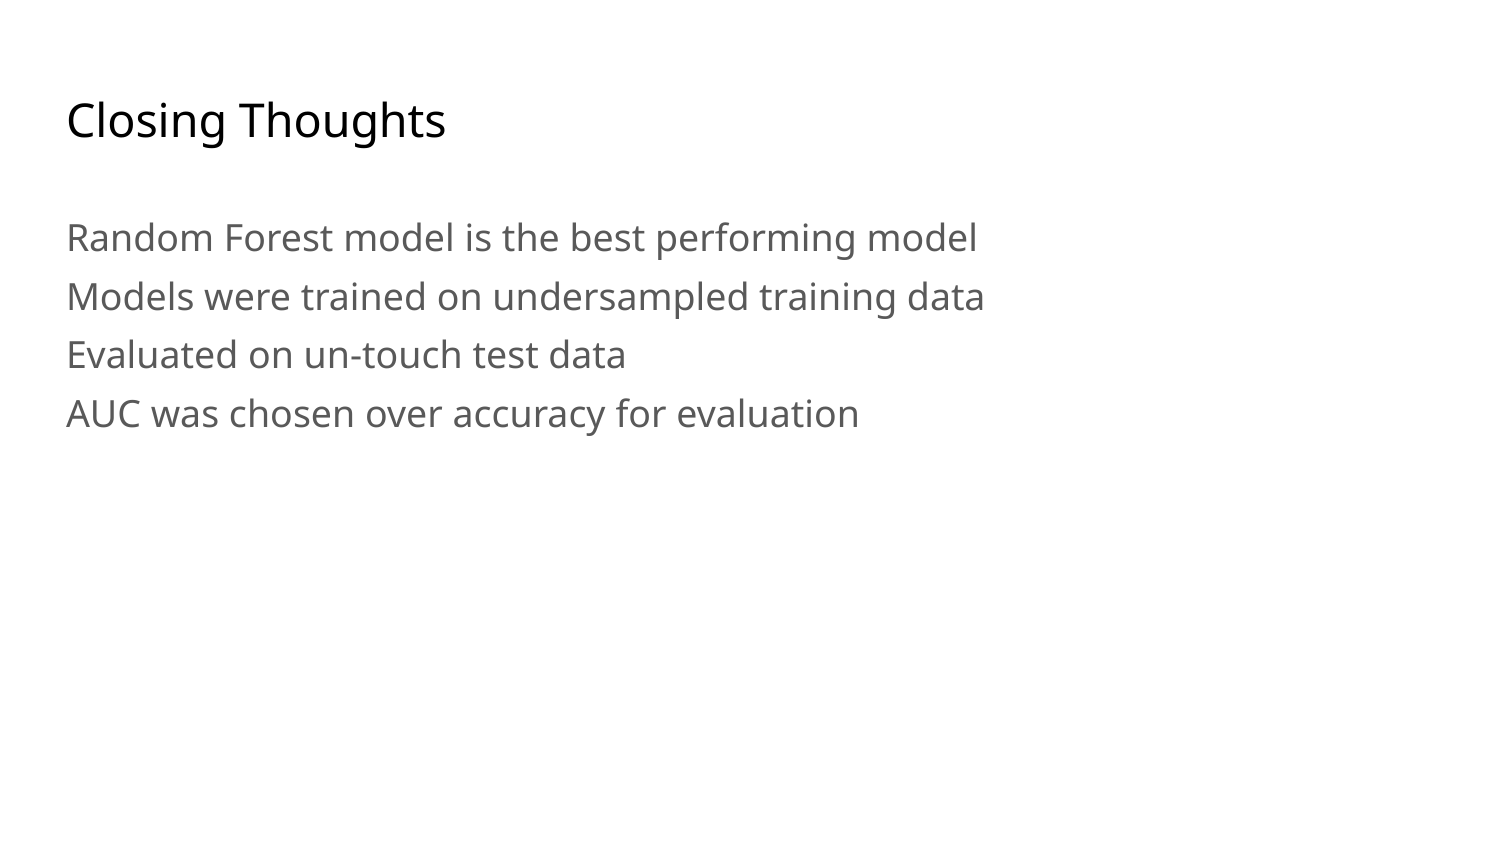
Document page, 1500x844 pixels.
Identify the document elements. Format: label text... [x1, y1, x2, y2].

list Random Forest model is the best performing model Models were trained on undersampled training data Evaluated on un-touch test data AUC was chosen over accuracy for evaluation [51, 189, 1449, 750]
title Closing Thoughts [51, 72, 1449, 167]
